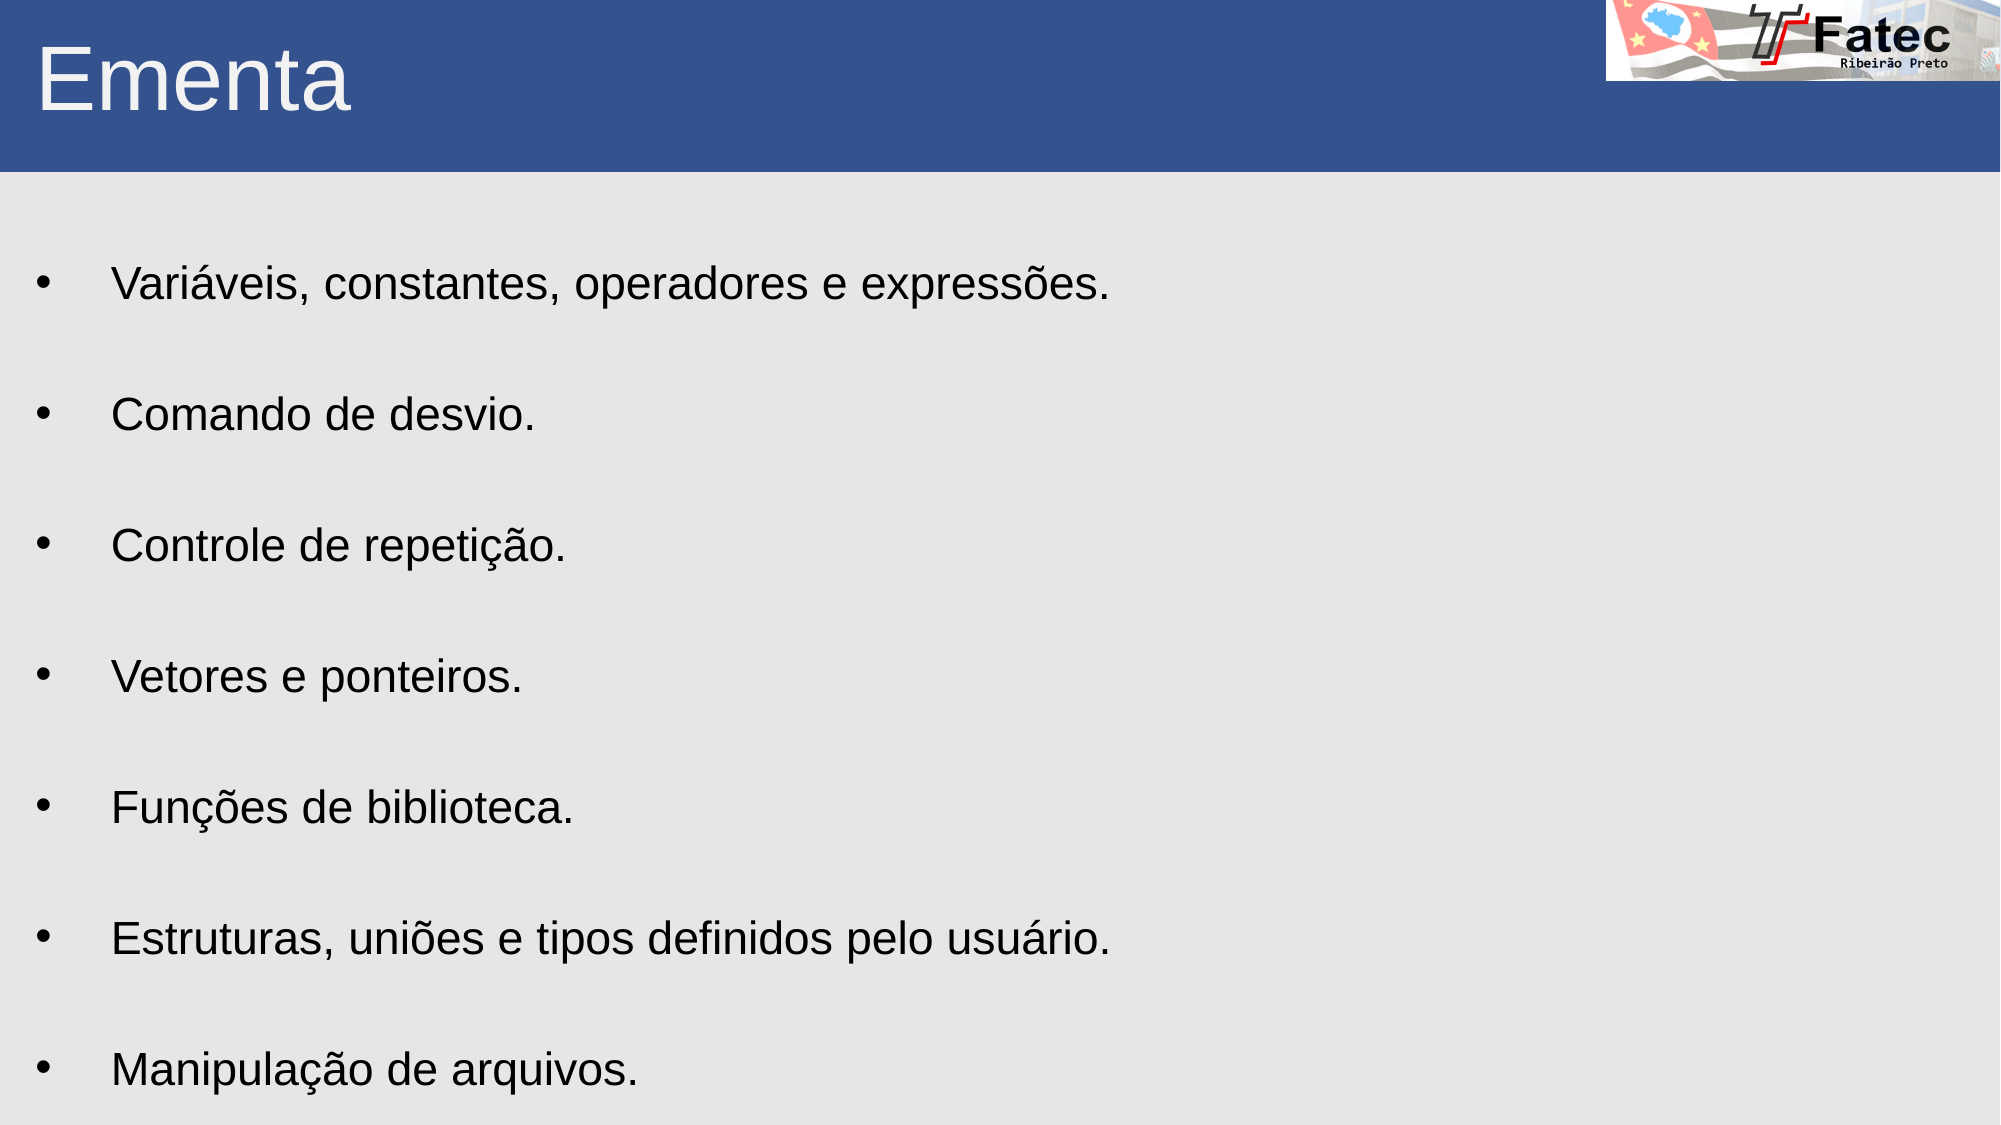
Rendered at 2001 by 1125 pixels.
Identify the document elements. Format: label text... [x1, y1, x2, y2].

picture [1746, 0, 2001, 81]
title Ementa [20, 0, 1746, 171]
list Variáveis, constantes, operadores e expressões. Comando de desvio. Controle de repetição. Vetores e ponteiros. Funções de biblioteca. Estruturas, uniões e tipos definidos pelo usuário. Manipulação de arquivos. [20, 190, 1973, 1106]
